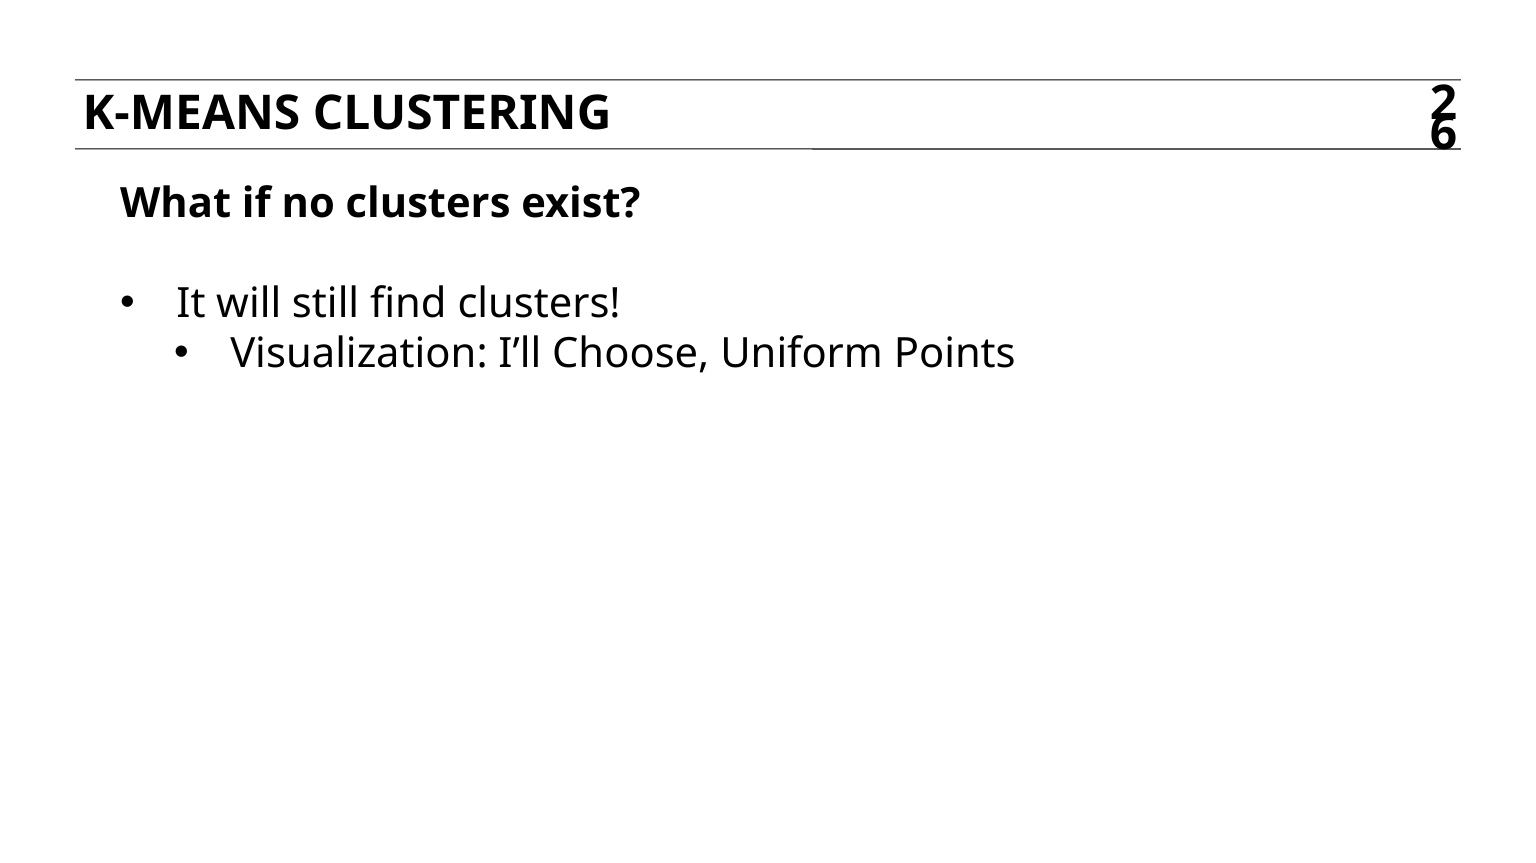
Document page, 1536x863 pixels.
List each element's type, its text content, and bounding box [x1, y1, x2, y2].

text_box What if no clusters exist? It will still find clusters! Visualization: I’ll Choose, Uniform Points [105, 168, 1418, 384]
slide_number 26 [1419, 86, 1461, 138]
list K-Means Clustering [67, 81, 1118, 132]
